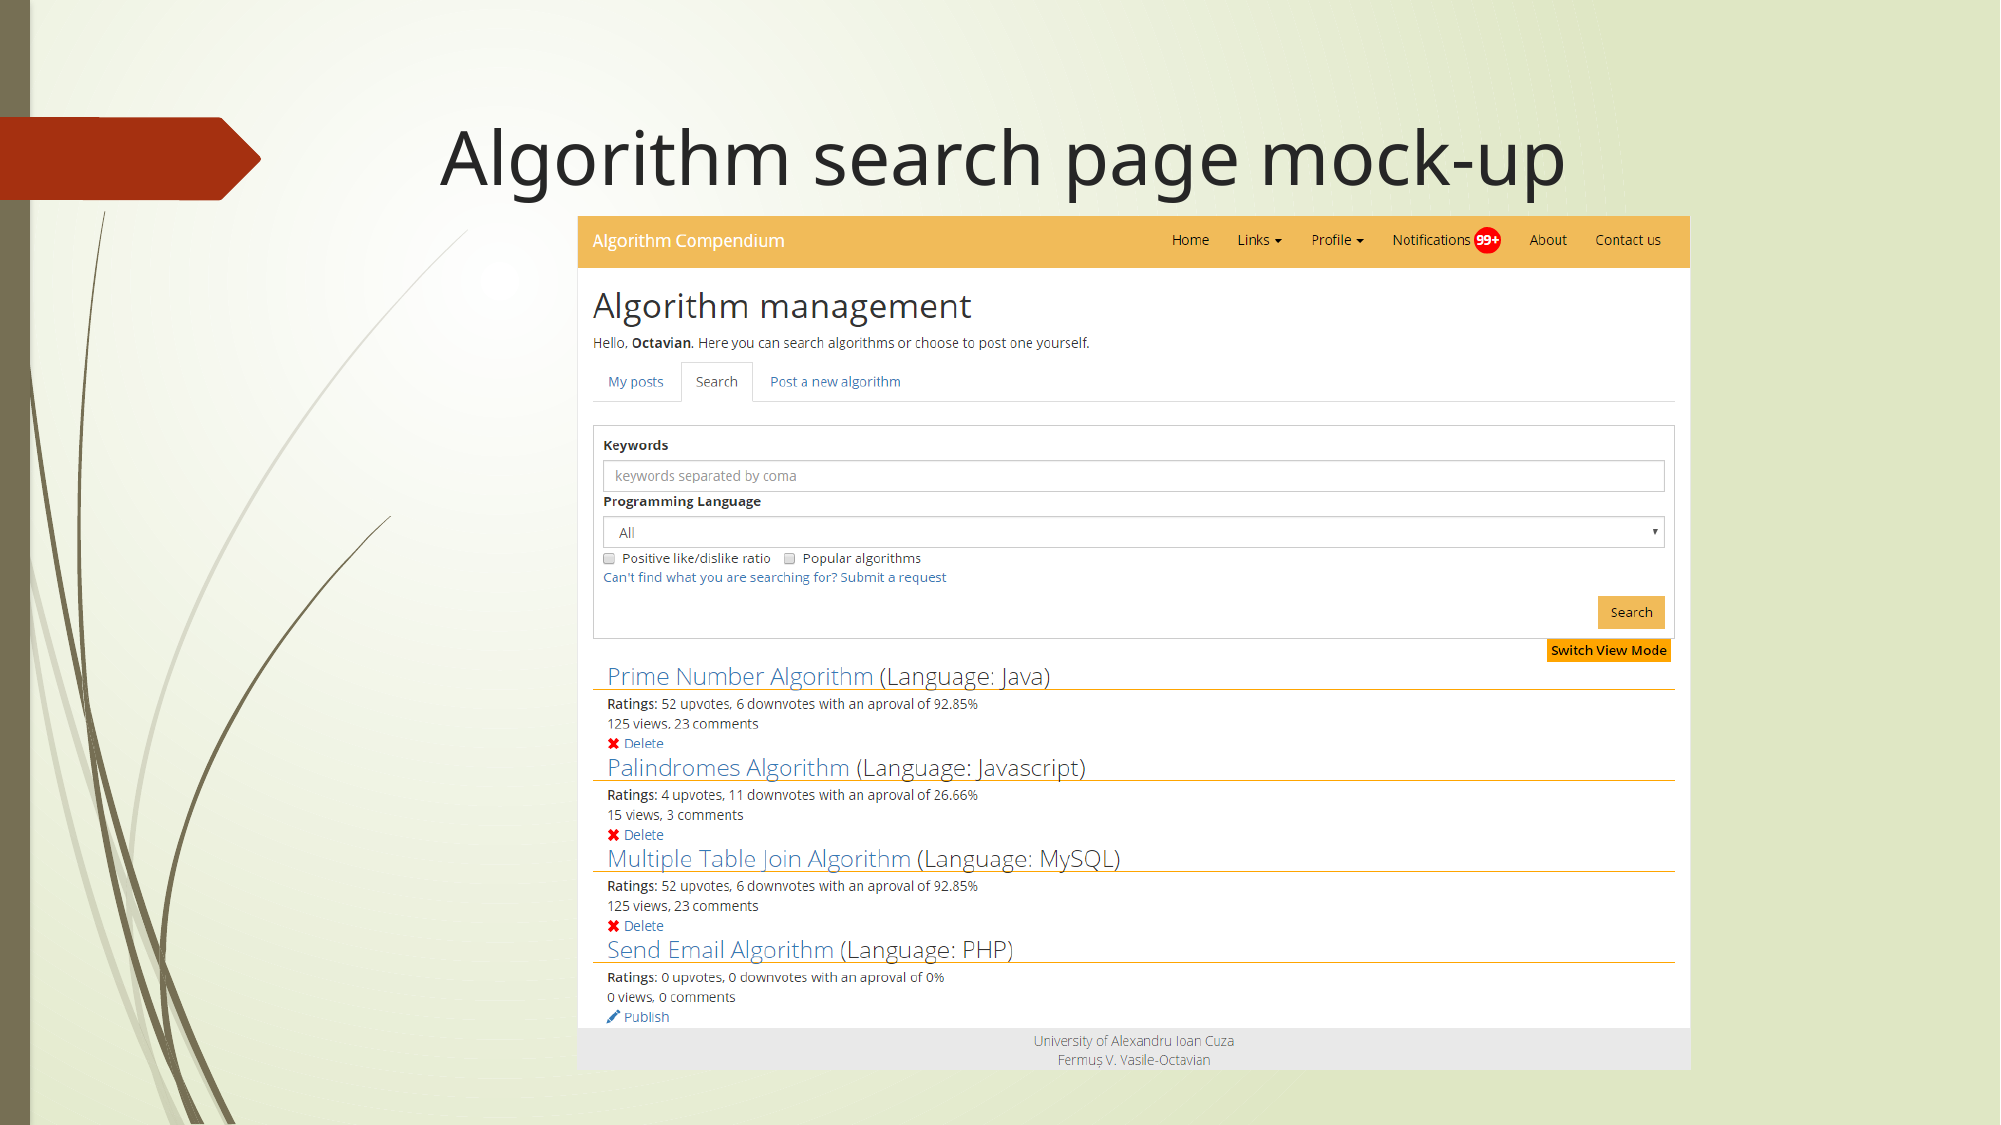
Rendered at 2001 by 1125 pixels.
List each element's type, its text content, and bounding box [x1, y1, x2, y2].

title Algorithm search page mock-up [425, 102, 1888, 313]
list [576, 216, 1692, 1071]
